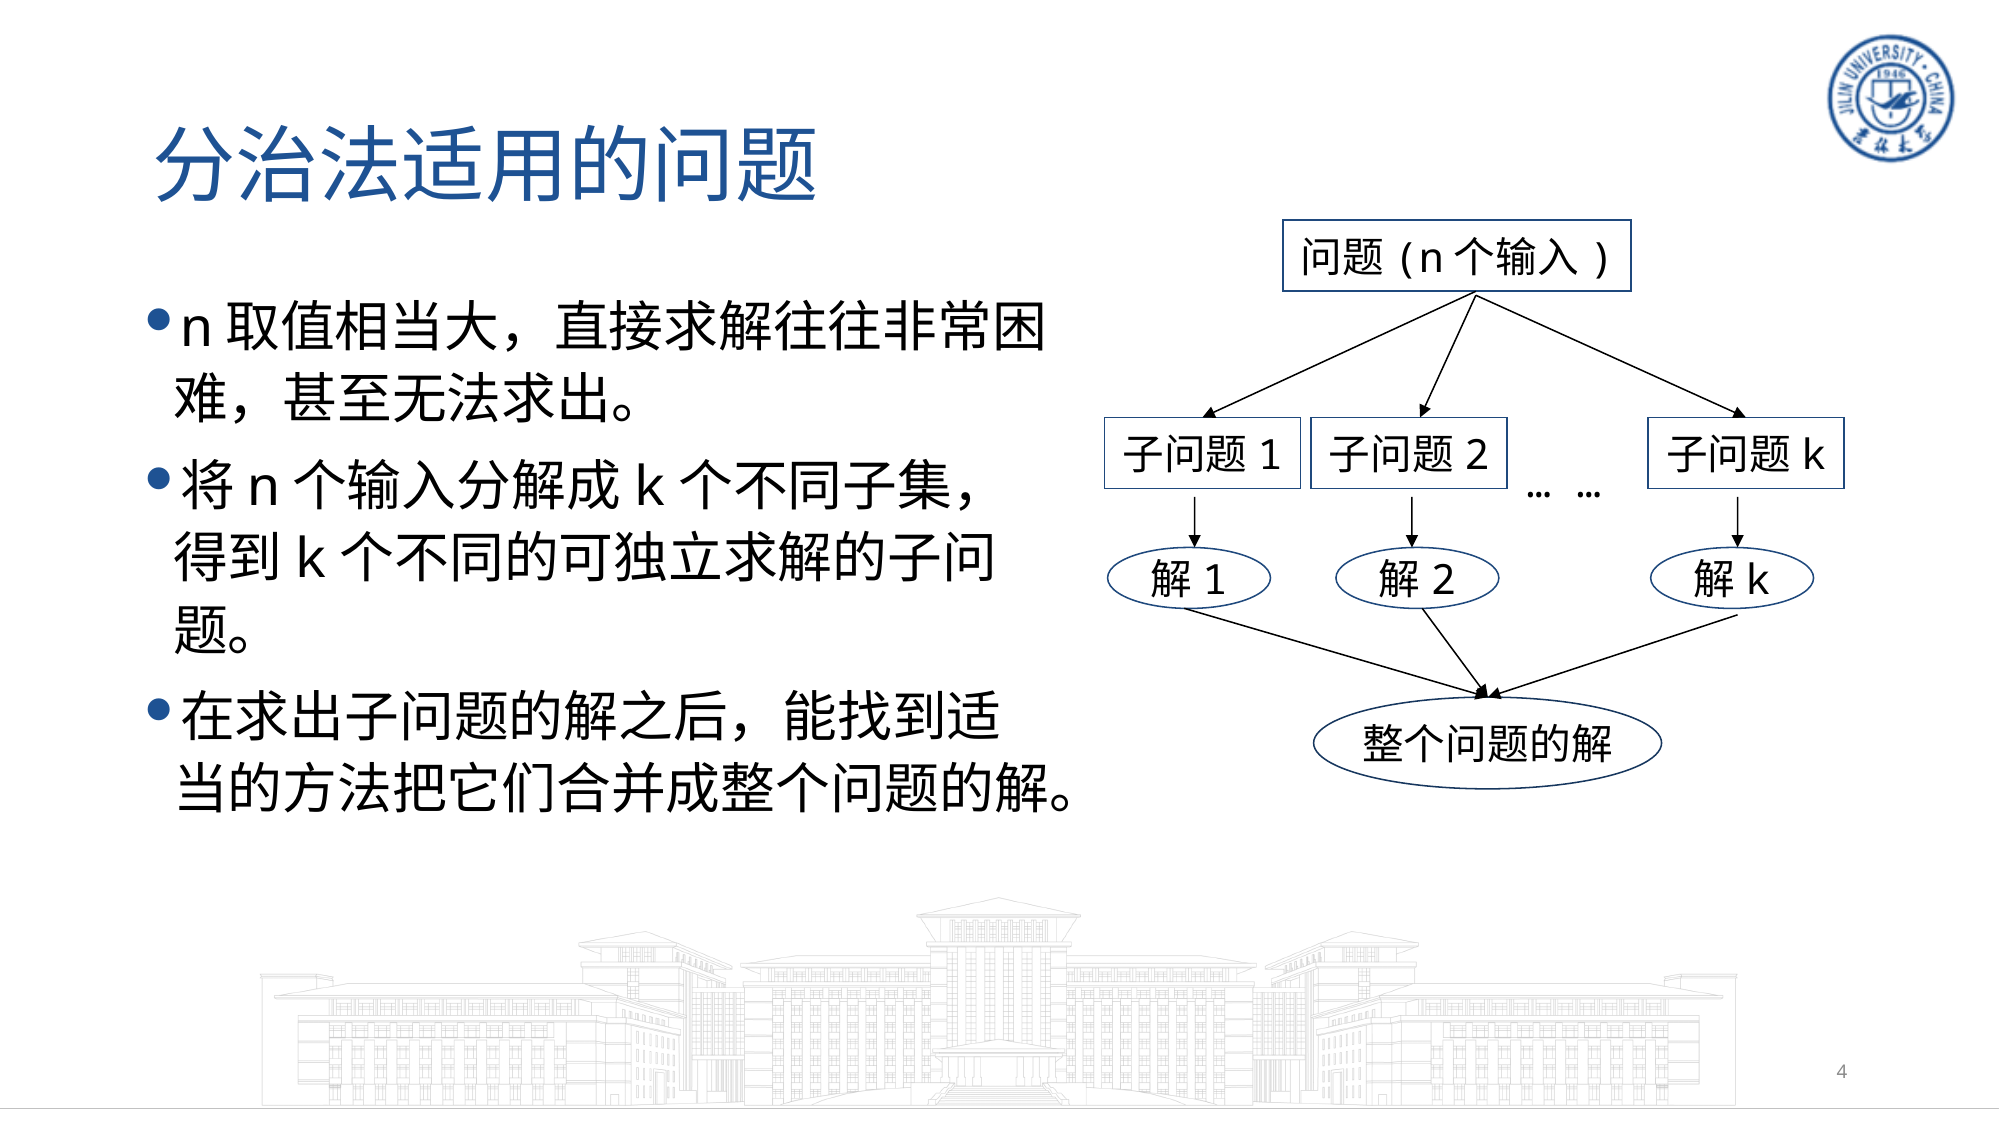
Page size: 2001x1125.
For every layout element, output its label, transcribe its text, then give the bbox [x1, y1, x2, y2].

text_box 问题(n个输入) [1283, 219, 1632, 291]
title 分治法适用的问题 [137, 59, 1863, 278]
text_box … … [1511, 489, 1632, 496]
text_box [1107, 496, 1814, 609]
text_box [1184, 608, 1738, 789]
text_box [1104, 291, 1844, 489]
text_box S(n)=Θ(U(n)) =Θ(logn) [0, 897, 1999, 1109]
slide_number 4 [1412, 1042, 1863, 1103]
picture [1824, 15, 1965, 173]
list n取值相当大，直接求解往往非常困难，甚至无法求出。 将n个输入分解成k个不同子集，得到k个不同的可独立求解的子问题。 在求出子问题的解之后，能找到适当的方法把它们合并成整个问题的解。 [129, 277, 1065, 875]
